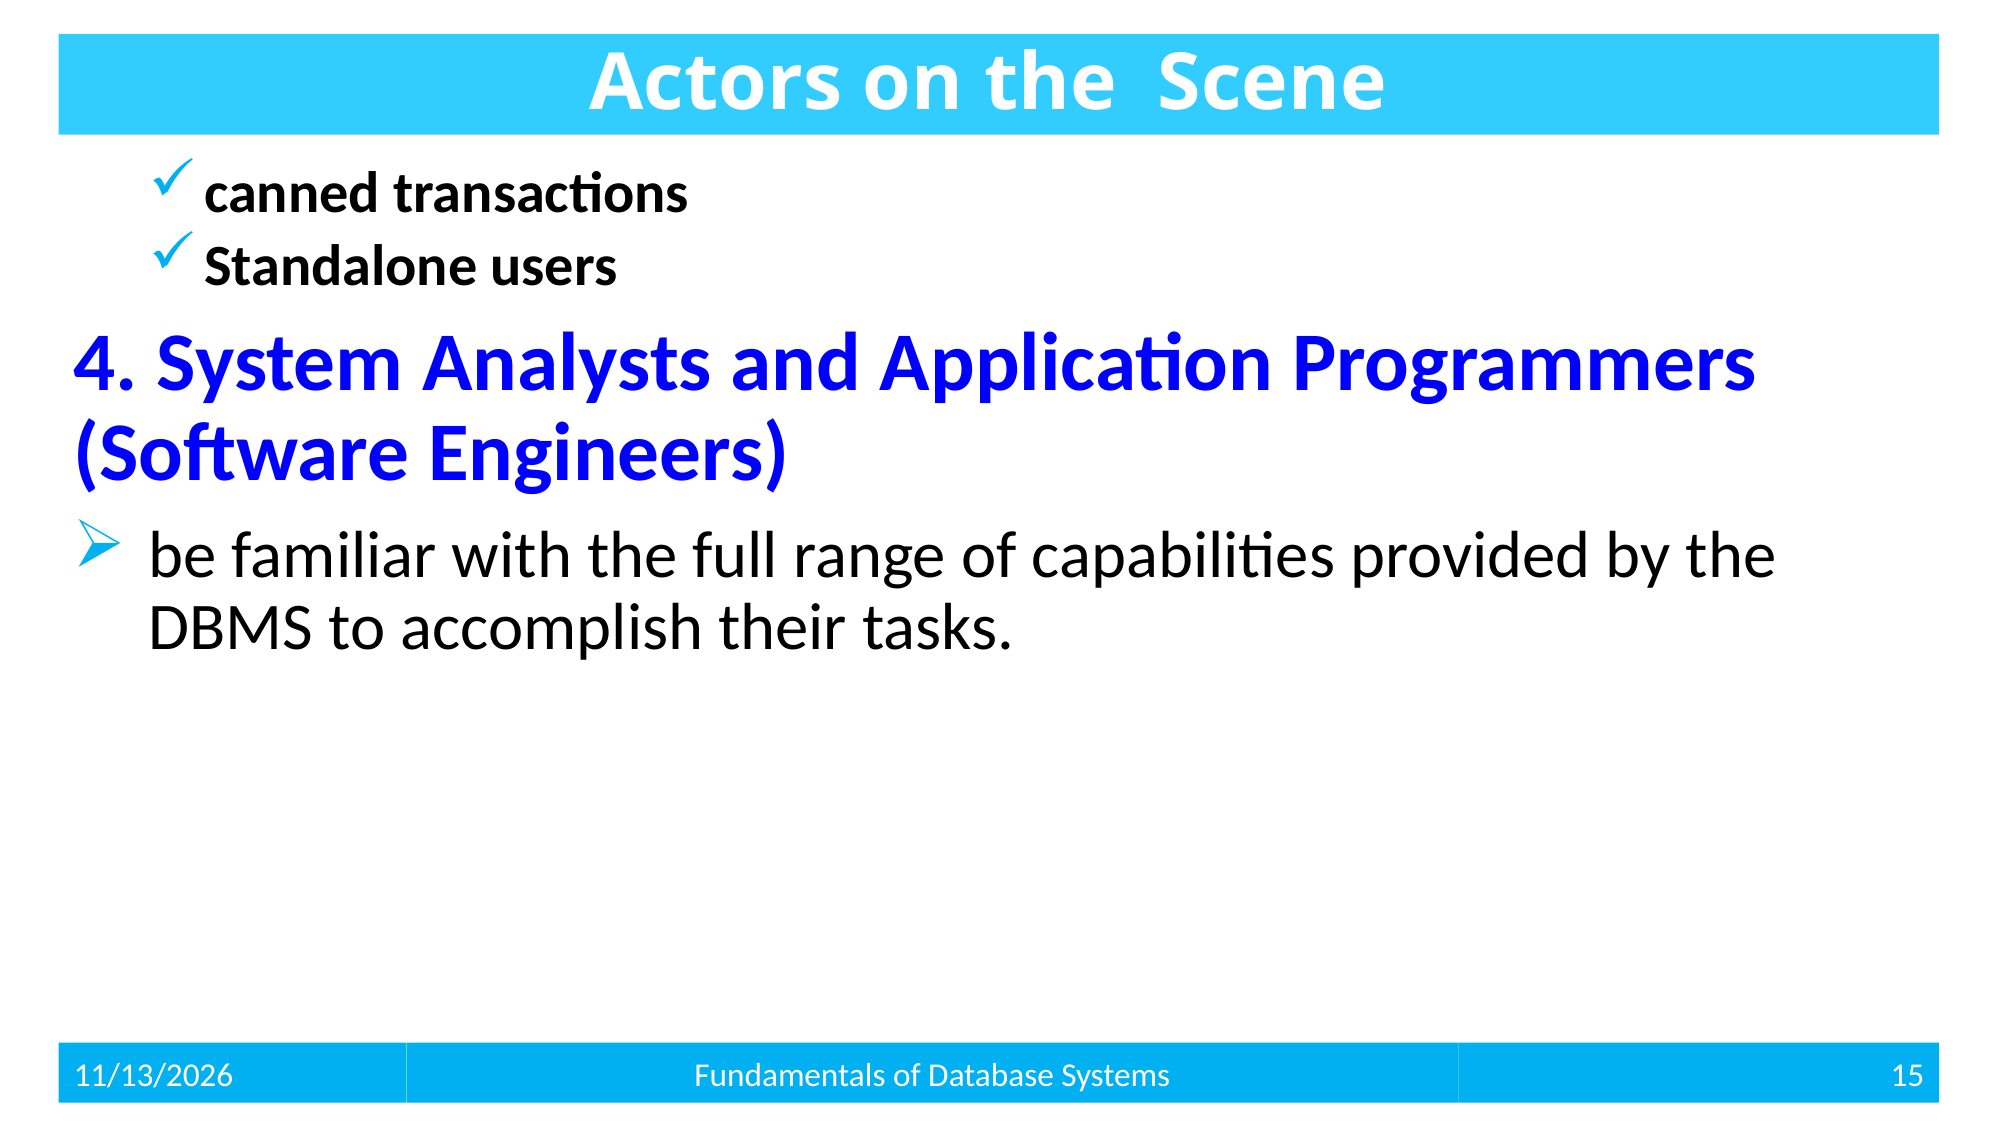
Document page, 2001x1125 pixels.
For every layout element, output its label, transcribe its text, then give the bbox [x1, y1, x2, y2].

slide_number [58, 1042, 406, 1103]
title Actors on the Scene [58, 33, 1940, 135]
footer Fundamentals of Database Systems [406, 1042, 1458, 1103]
list canned transactions Standalone users 4. System Analysts and Application Programmers (Software Engineers) be familiar with the full range of capabilities provided by the DBMS to accomplish their tasks. [58, 154, 1940, 1042]
slide_number 15 [1458, 1042, 1940, 1103]
